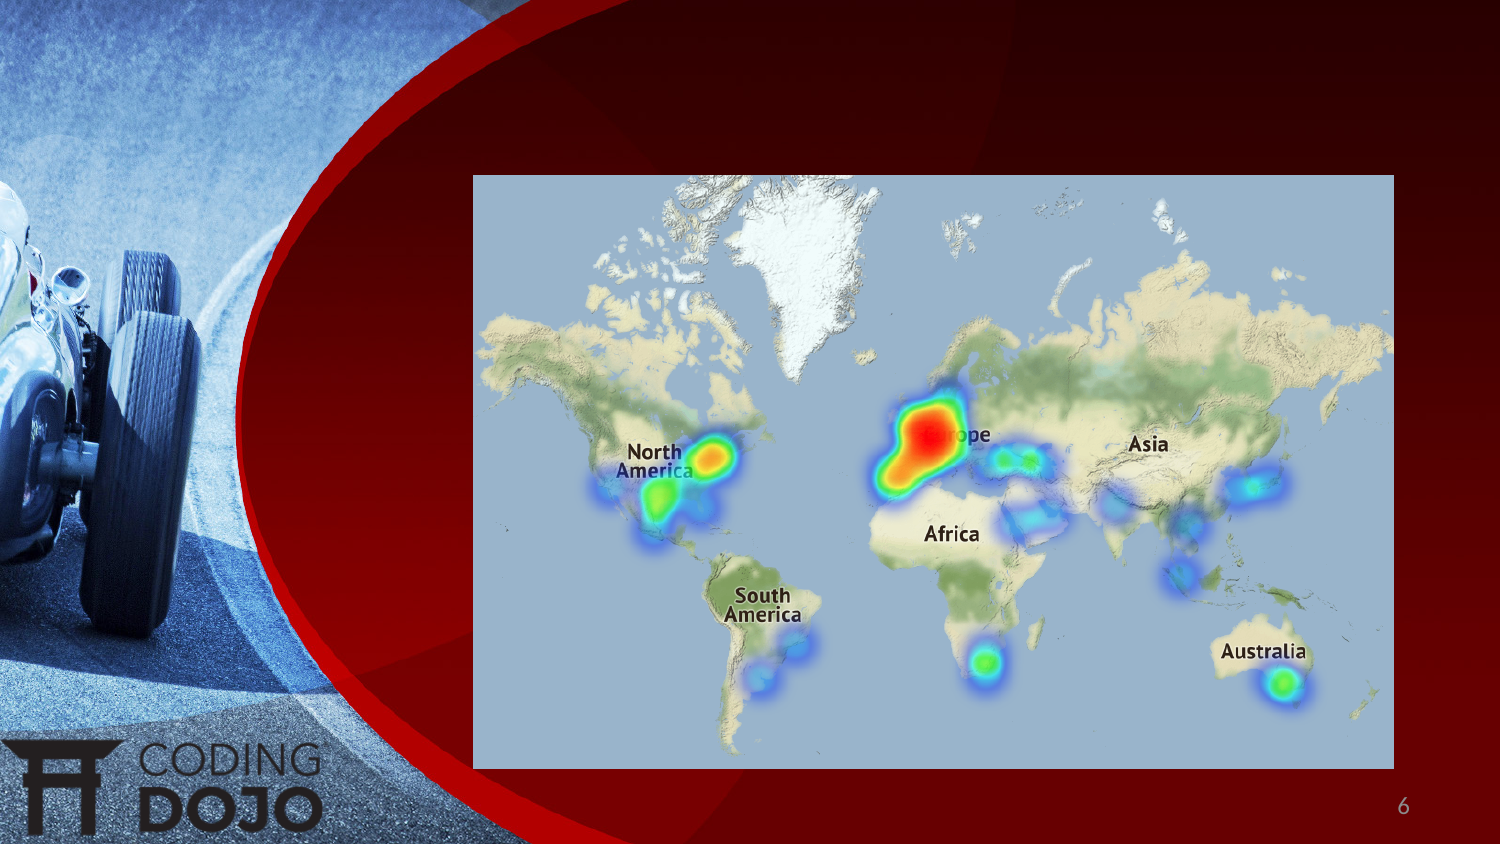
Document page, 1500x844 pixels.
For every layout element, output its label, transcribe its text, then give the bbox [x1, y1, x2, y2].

slide_number 6 [1074, 782, 1425, 827]
picture [0, 0, 1500, 844]
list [472, 175, 1394, 770]
